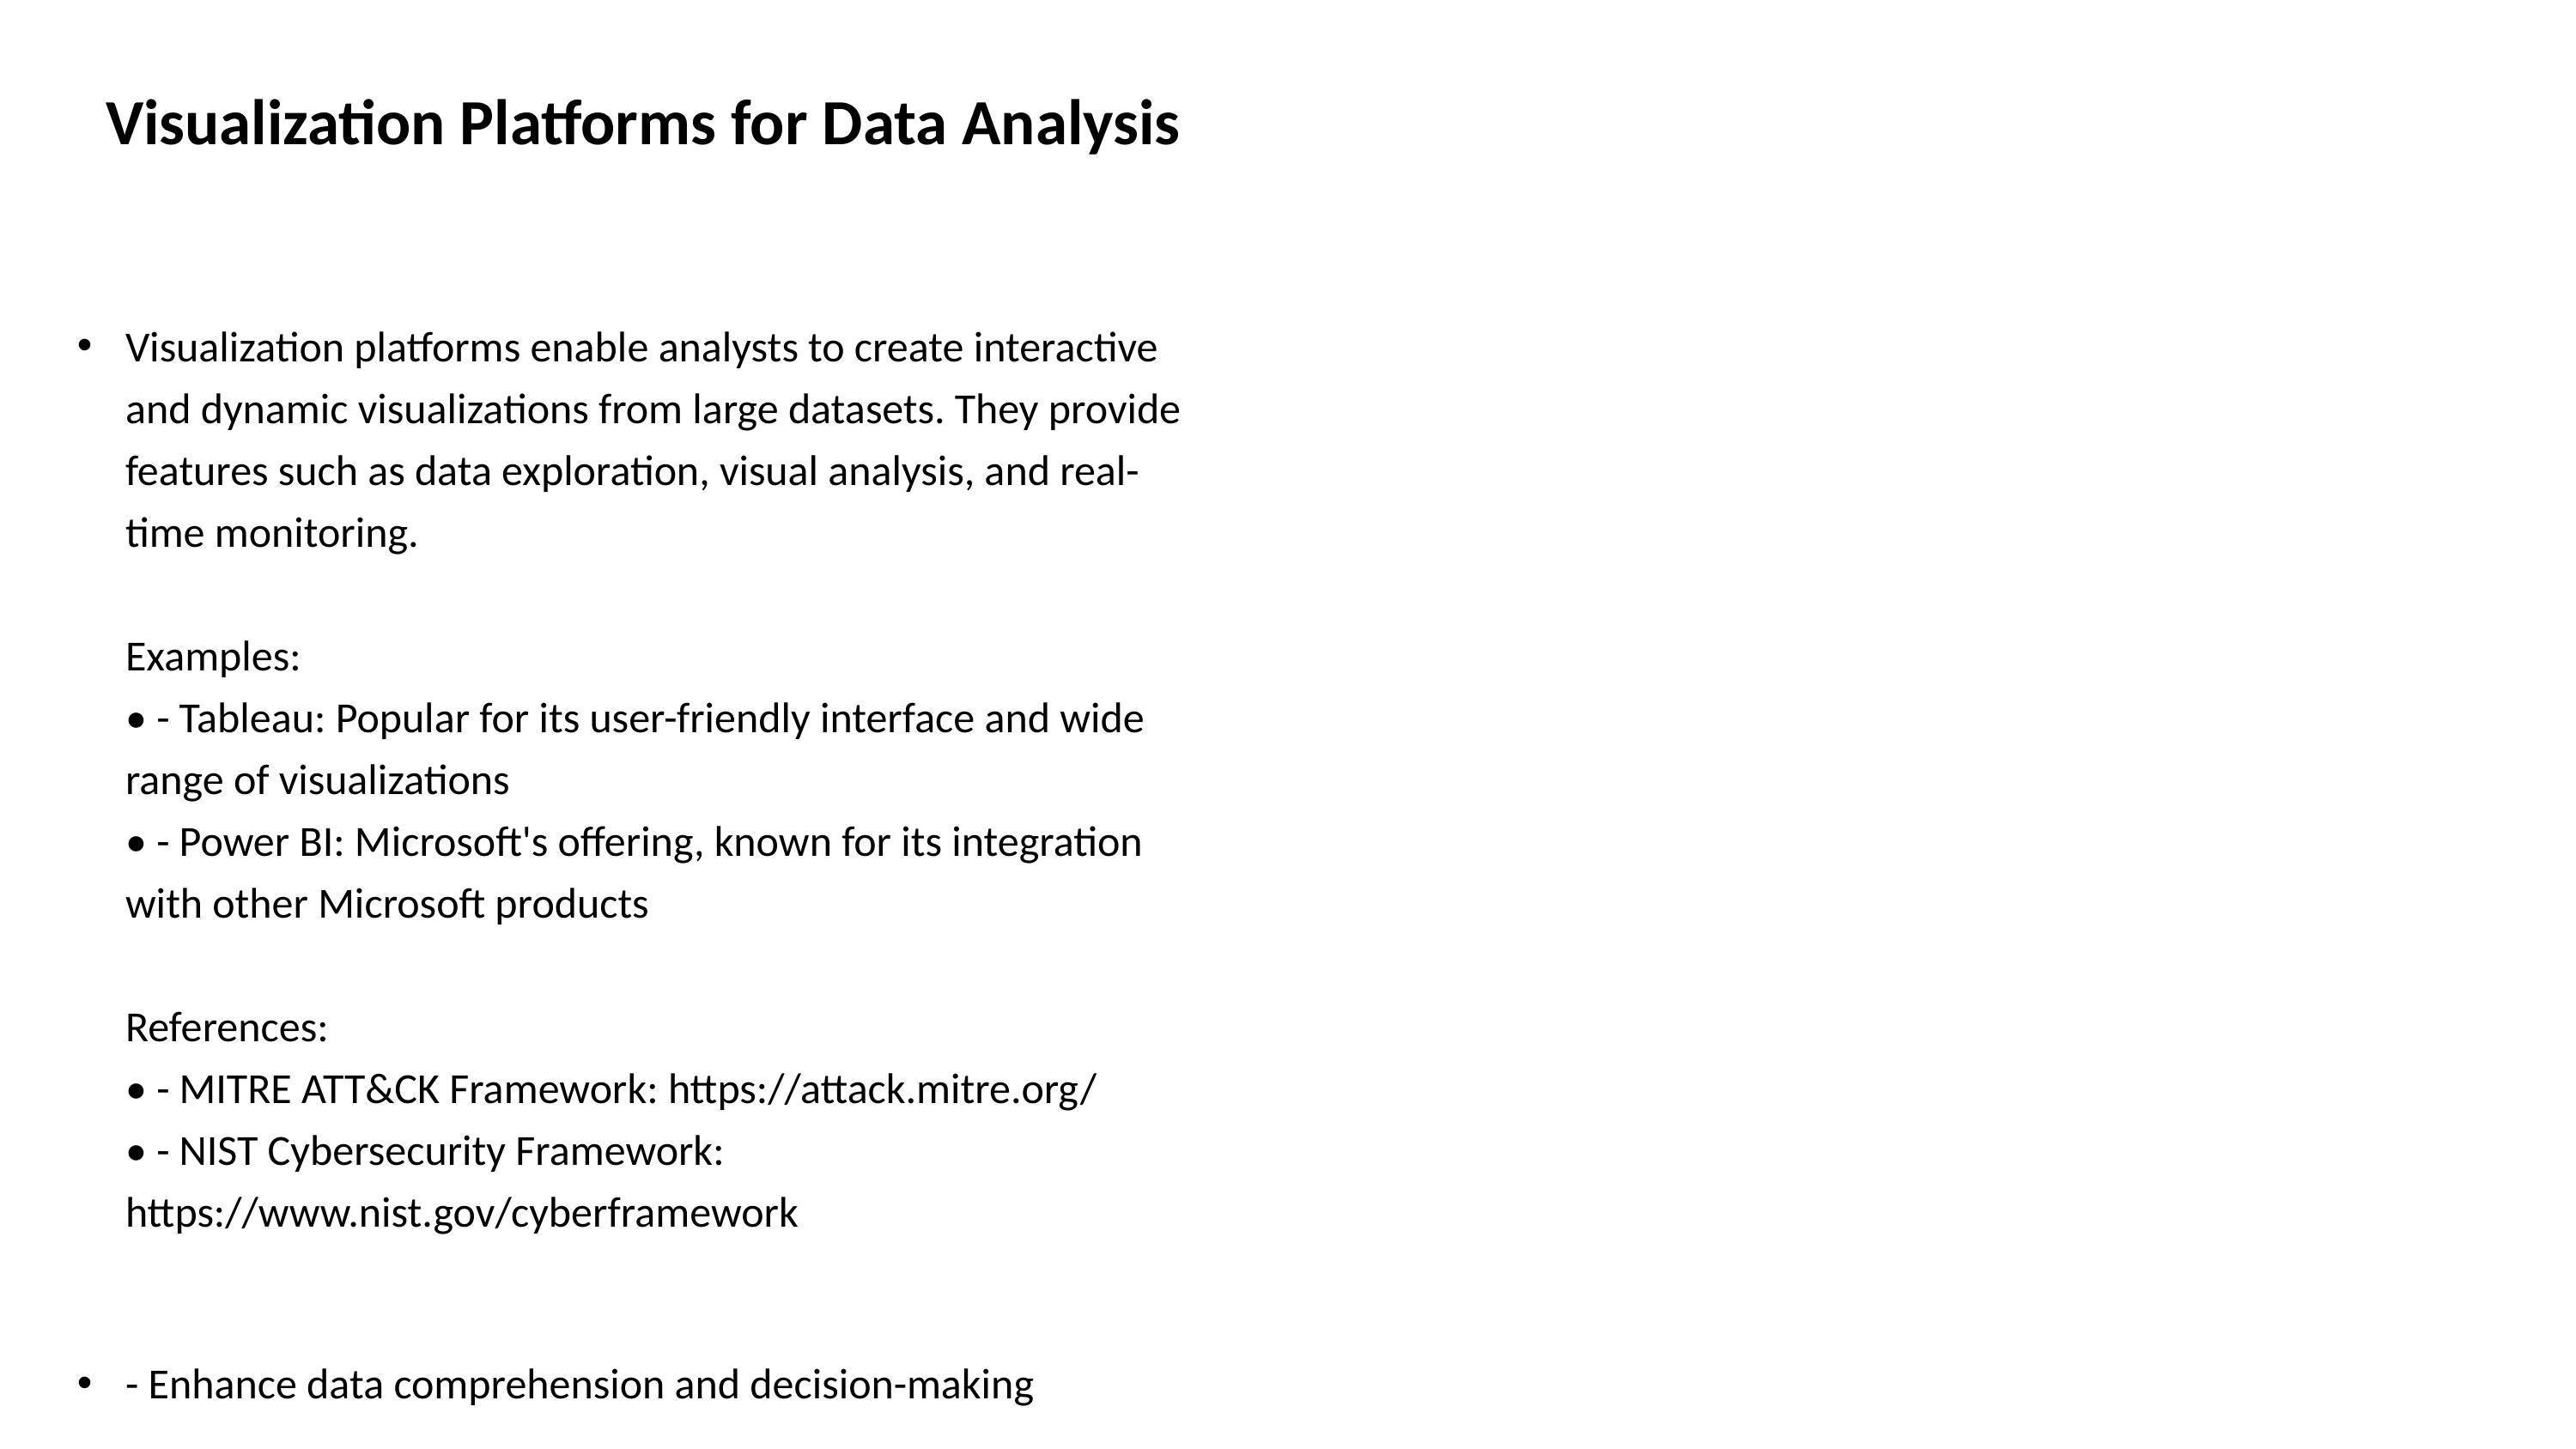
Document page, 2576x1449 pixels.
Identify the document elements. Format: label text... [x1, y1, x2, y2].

list Visualization platforms enable analysts to create interactive and dynamic visualizations from large datasets. They provide features such as data exploration, visual analysis, and real-time monitoring. Examples: • - Tableau: Popular for its user-friendly interface and wide range of visualizations • - Power BI: Microsoft's offering, known for its integration with other Microsoft products References: • - MITRE ATT&CK Framework: https://attack.mitre.org/ • - NIST Cybersecurity Framework: https://www.nist.gov/cyberframework - Enhance data comprehension and decision-making - Identify patterns and trends in complex datasets - Support collaboration and communication of insights - Allow for customization and extension with plugins and APIs [64, 225, 1224, 863]
title Visualization Platforms for Data Analysis [64, 39, 1224, 200]
